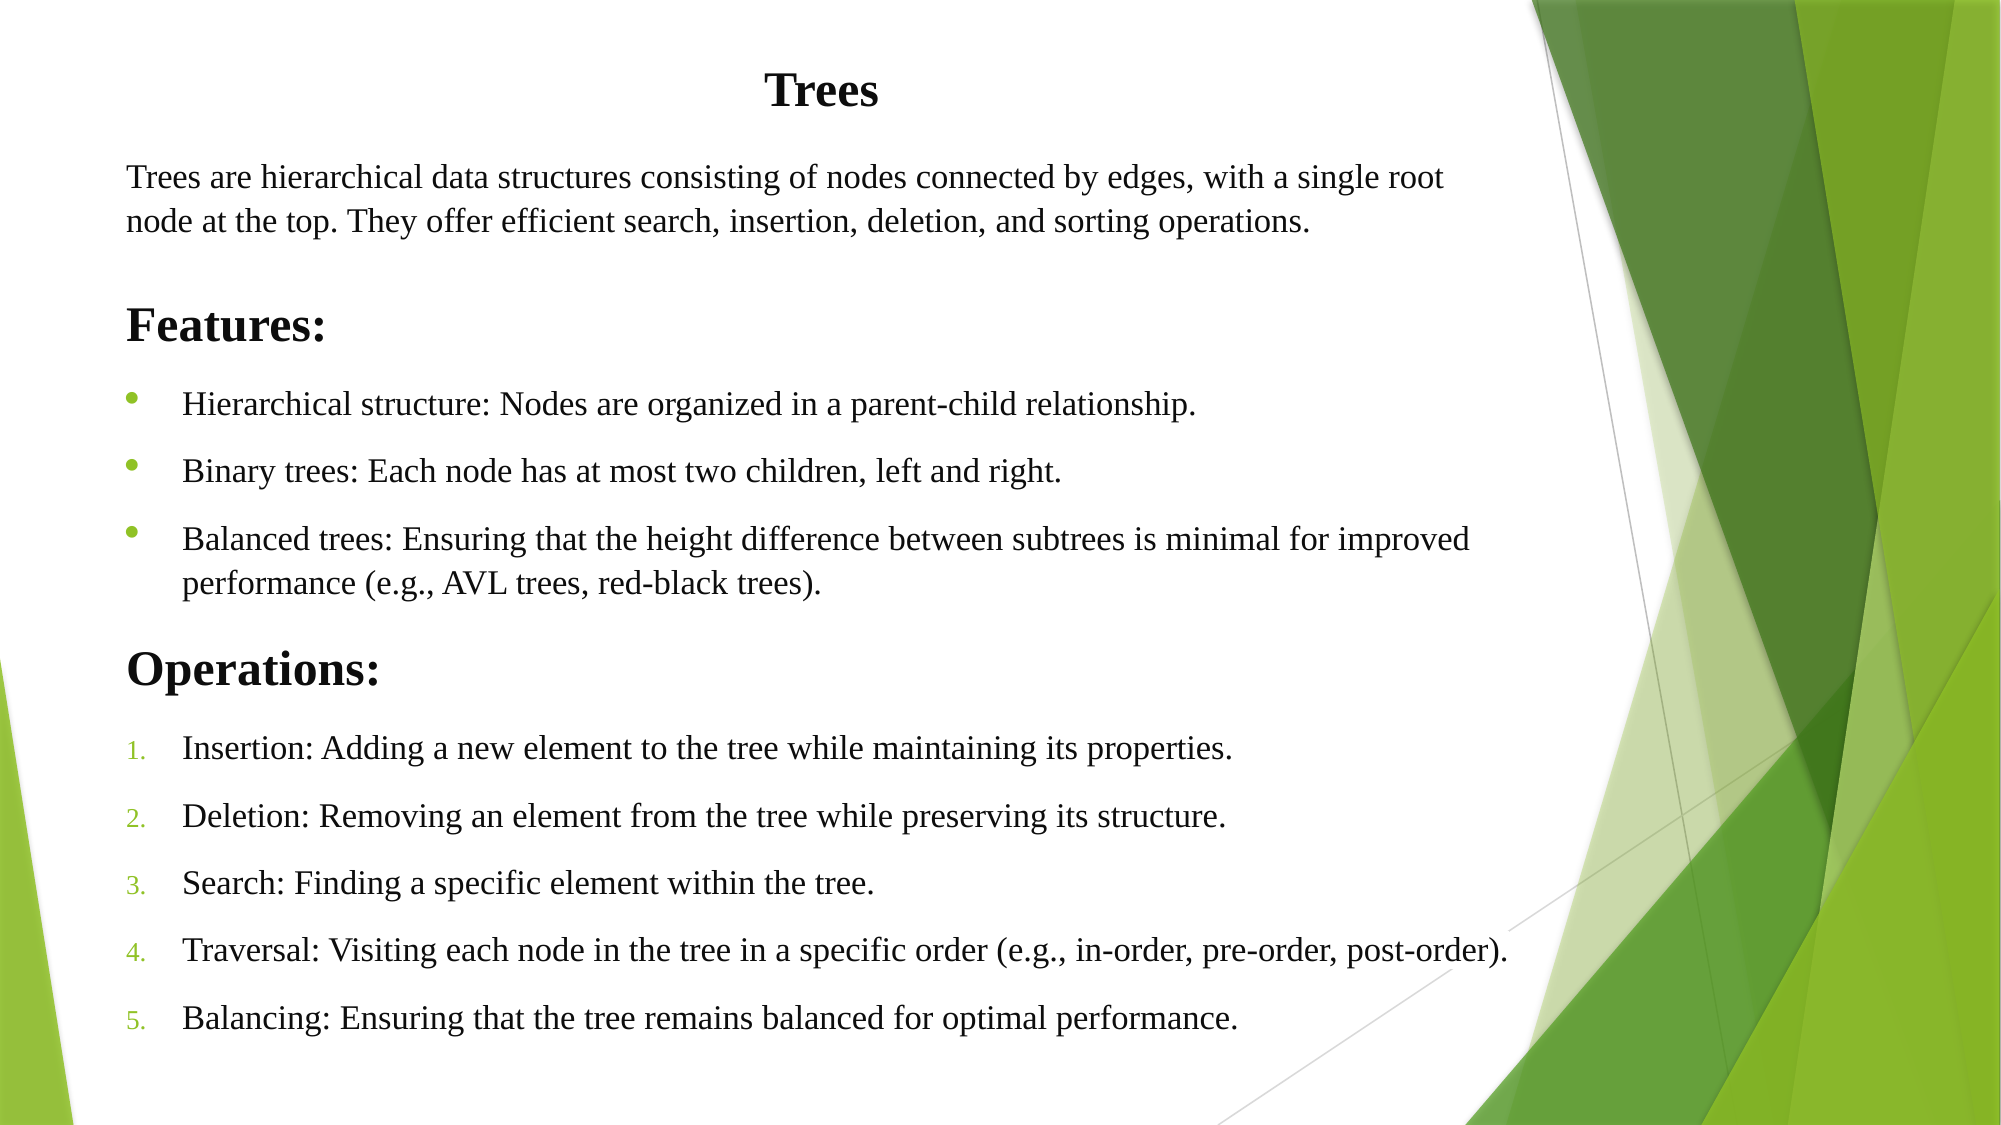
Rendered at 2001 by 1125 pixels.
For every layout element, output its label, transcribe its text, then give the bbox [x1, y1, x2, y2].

list Trees Trees are hierarchical data structures consisting of nodes connected by edges, with a single root node at the top. They offer efficient search, insertion, deletion, and sorting operations. Features: Hierarchical structure: Nodes are organized in a parent-child relationship. Binary trees: Each node has at most two children, left and right. Balanced trees: Ensuring that the height difference between subtrees is minimal for improved performance (e.g., AVL trees, red-black trees). Operations: Insertion: Adding a new element to the tree while maintaining its properties. Deletion: Removing an element from the tree while preserving its structure. Search: Finding a specific element within the tree. Traversal: Visiting each node in the tree in a specific order (e.g., in-order, pre-order, post-order). Balancing: Ensuring that the tree remains balanced for optimal performance. [111, 45, 1533, 1075]
